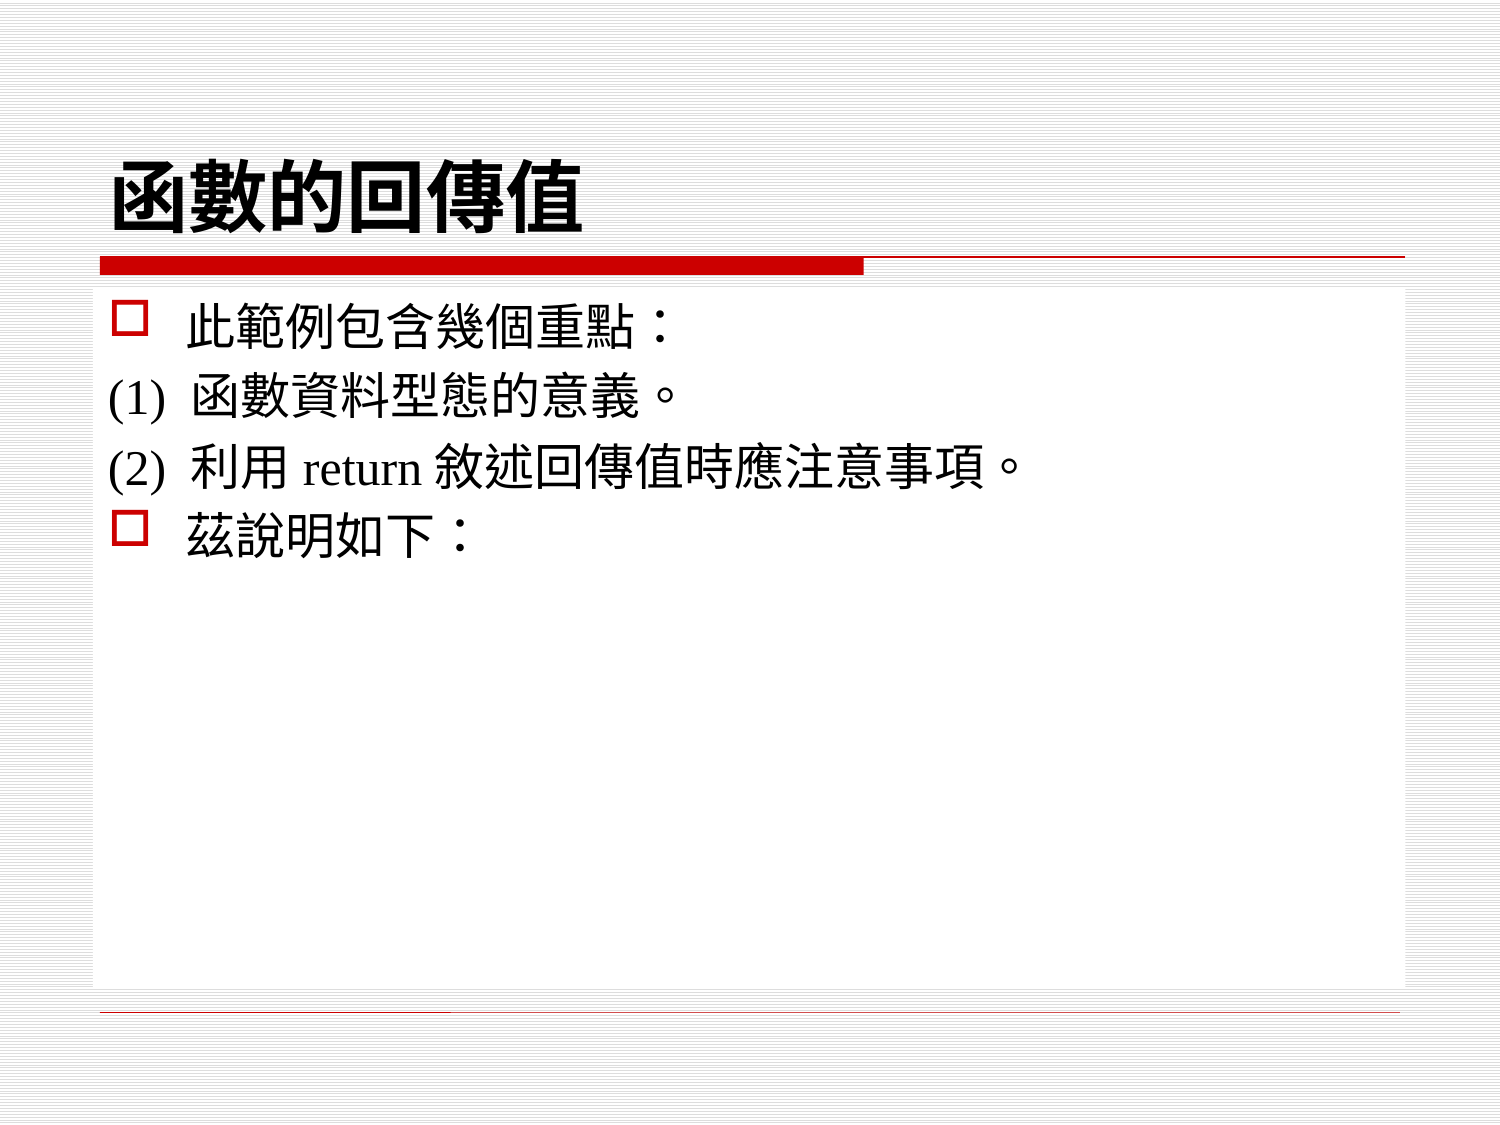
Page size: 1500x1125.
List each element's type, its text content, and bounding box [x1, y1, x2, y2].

title 函數的回傳值 [94, 50, 1407, 250]
list 此範例包含幾個重點： (1) 函數資料型態的意義。 (2) 利用return敘述回傳值時應注意事項。 茲說明如下： [92, 287, 1406, 988]
